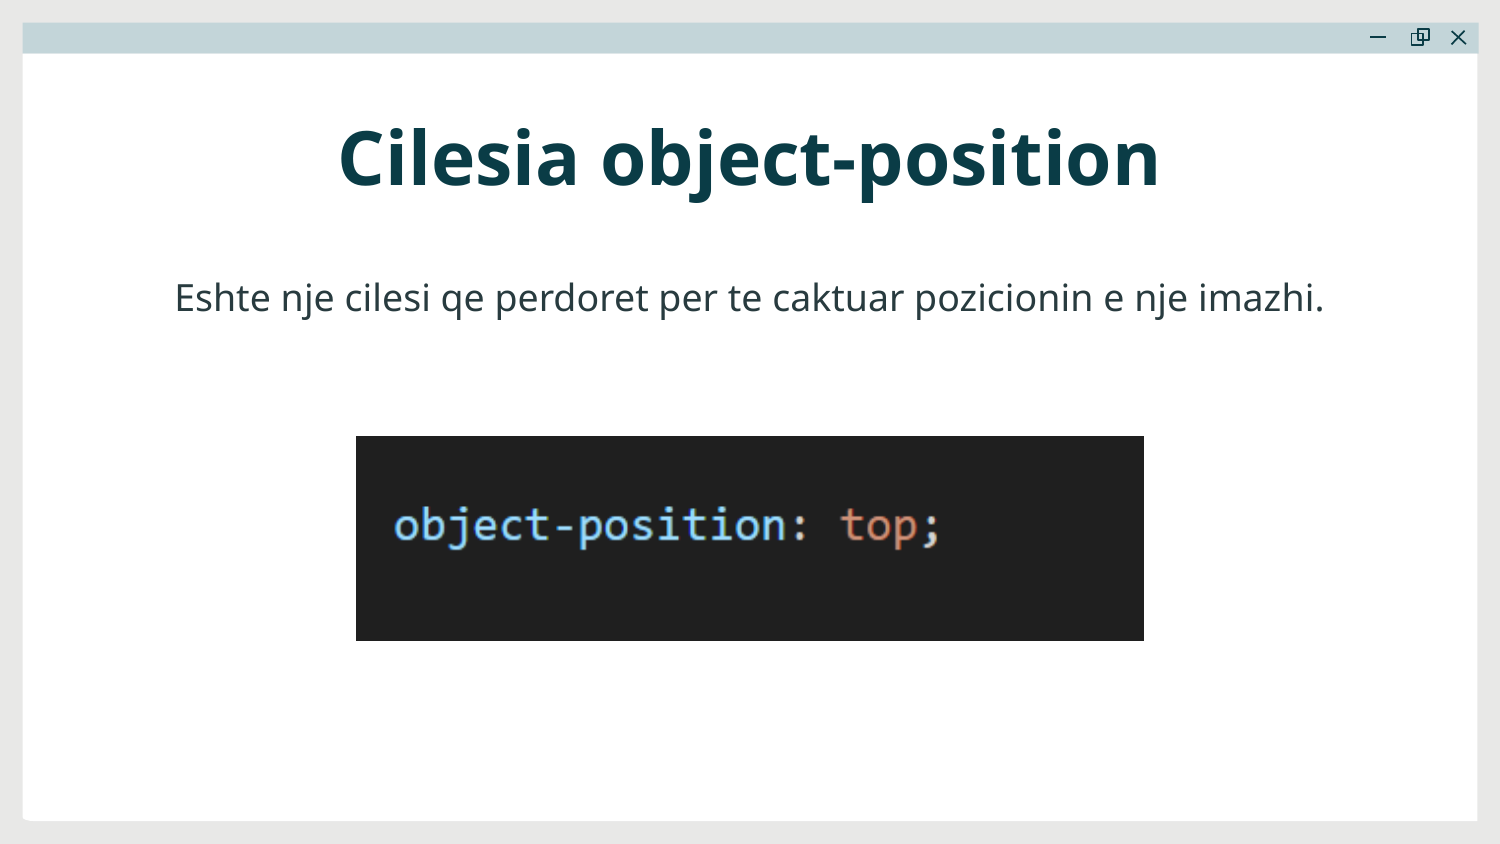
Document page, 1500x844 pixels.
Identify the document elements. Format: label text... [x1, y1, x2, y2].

text_box Eshte nje cilesi qe perdoret per te caktuar pozicionin e nje imazhi. [137, 259, 1363, 361]
text_box Cilesia object-position [91, 89, 1409, 216]
picture [355, 435, 1145, 642]
